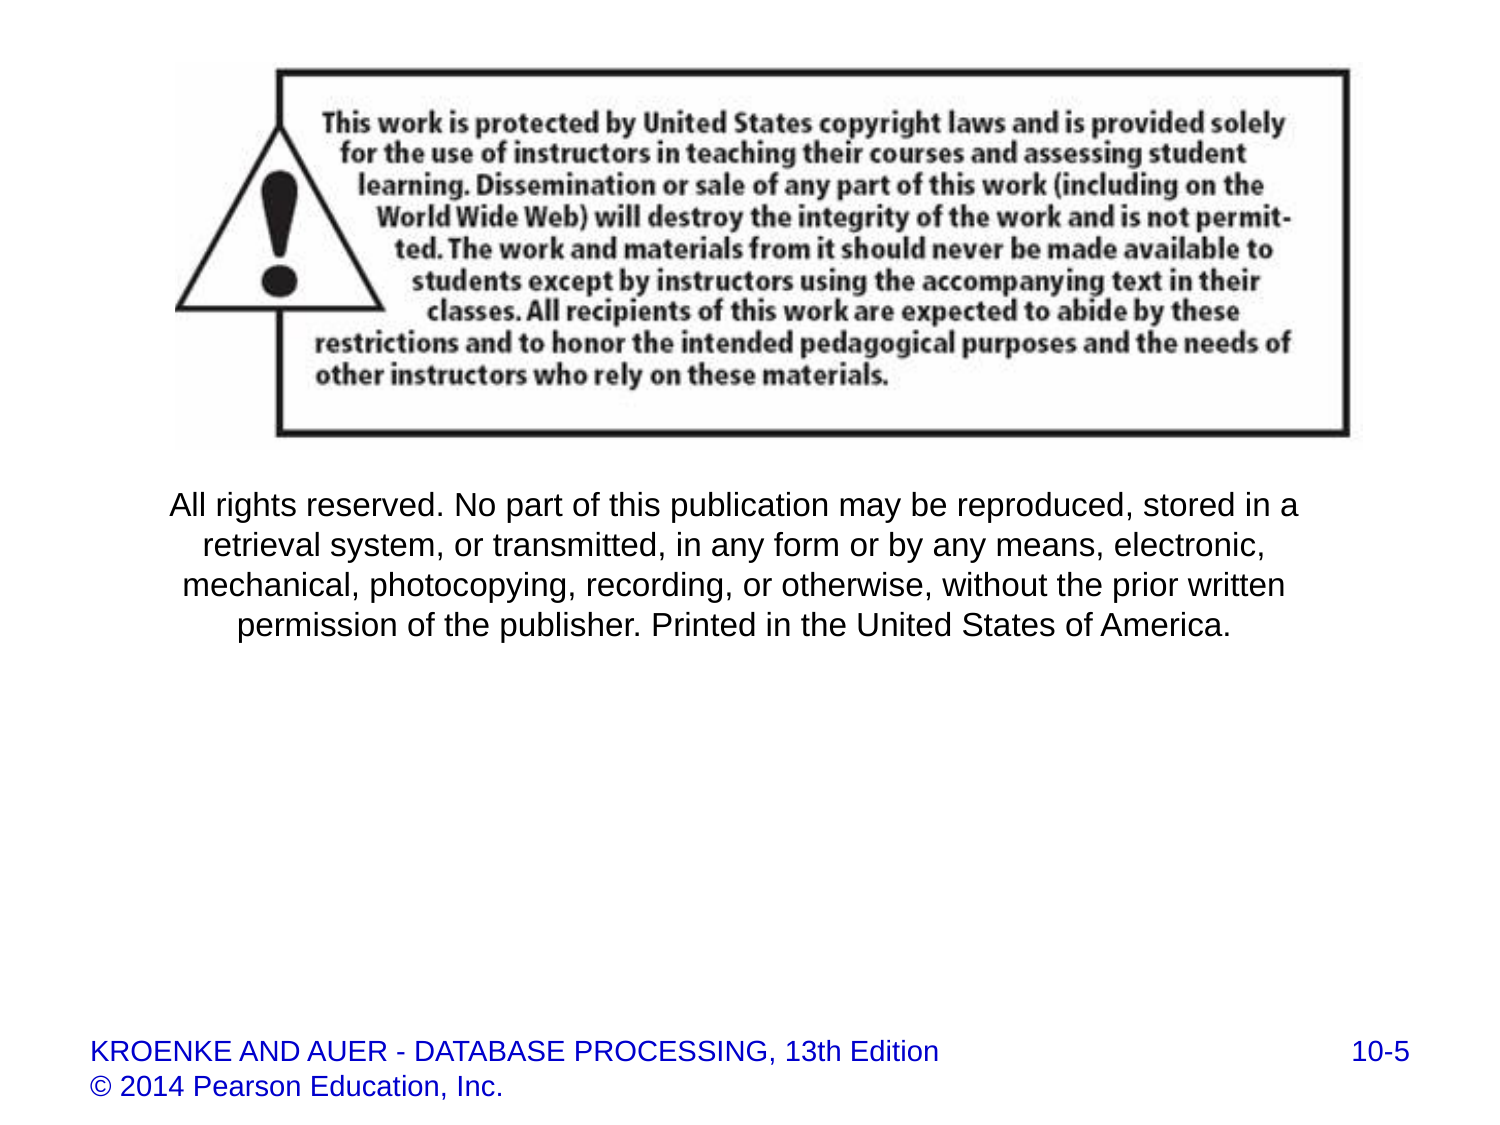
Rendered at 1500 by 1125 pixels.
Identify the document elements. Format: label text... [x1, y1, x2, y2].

footer KROENKE AND AUER - DATABASE PROCESSING, 13th Edition © 2014 Pearson Education, Inc. [74, 1024, 988, 1104]
slide_number 10-5 [1074, 1024, 1426, 1103]
picture [174, 62, 1364, 451]
text_box All rights reserved. No part of this publication may be reproduced, stored in a retrieval system, or transmitted, in any form or by any means, electronic, mechanical, photocopying, recording, or otherwise, without the prior written permission of the publisher. Printed in the United States of America. [112, 475, 1358, 650]
